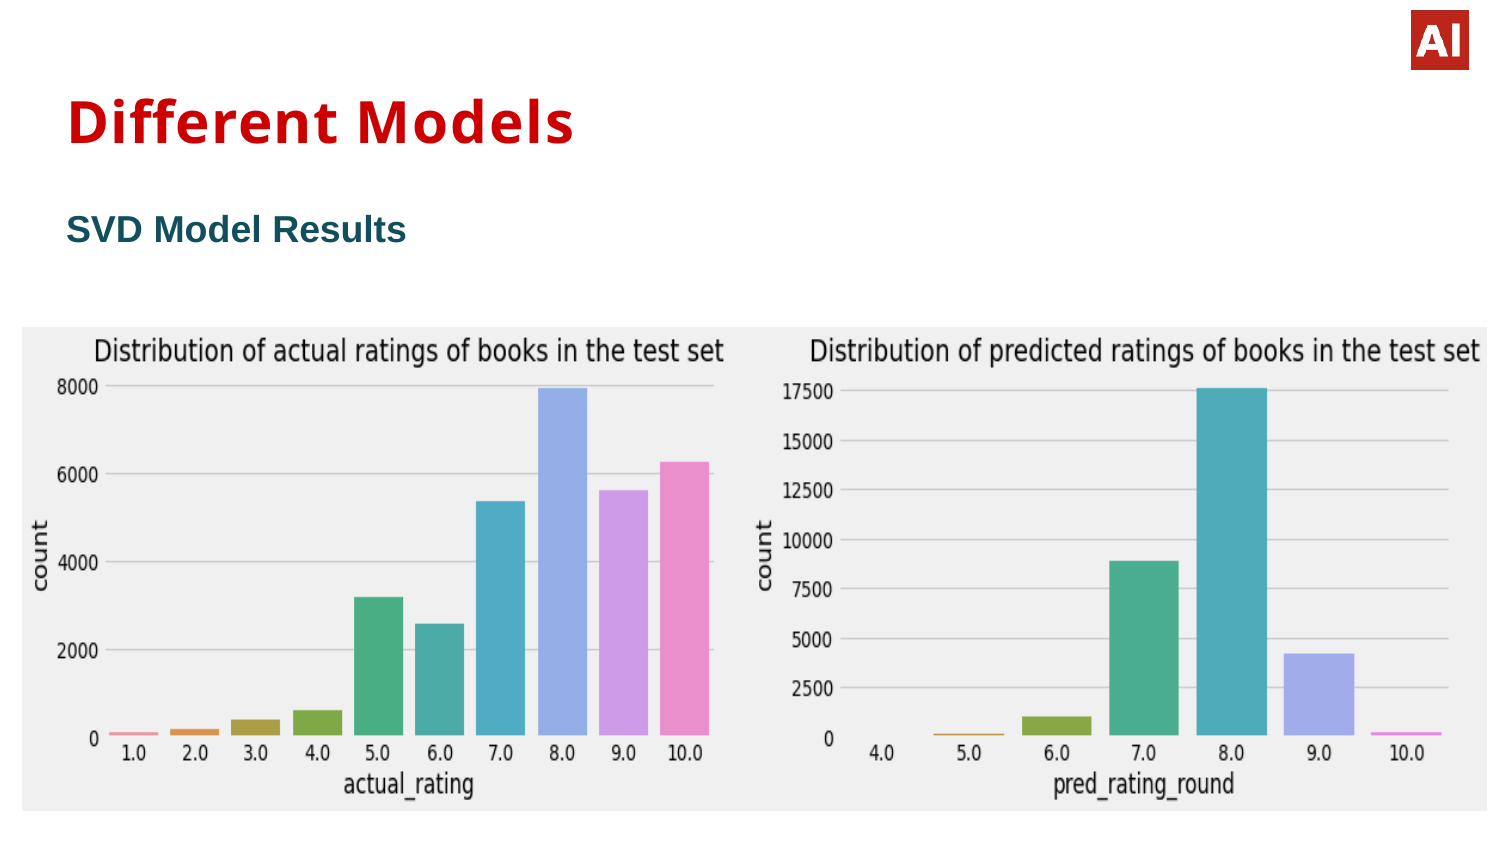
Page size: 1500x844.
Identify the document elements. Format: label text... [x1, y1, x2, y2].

text_box Different Models [64, 83, 580, 156]
picture [1411, 10, 1469, 70]
picture [22, 327, 1488, 811]
text_box SVD Model Results [64, 203, 410, 251]
